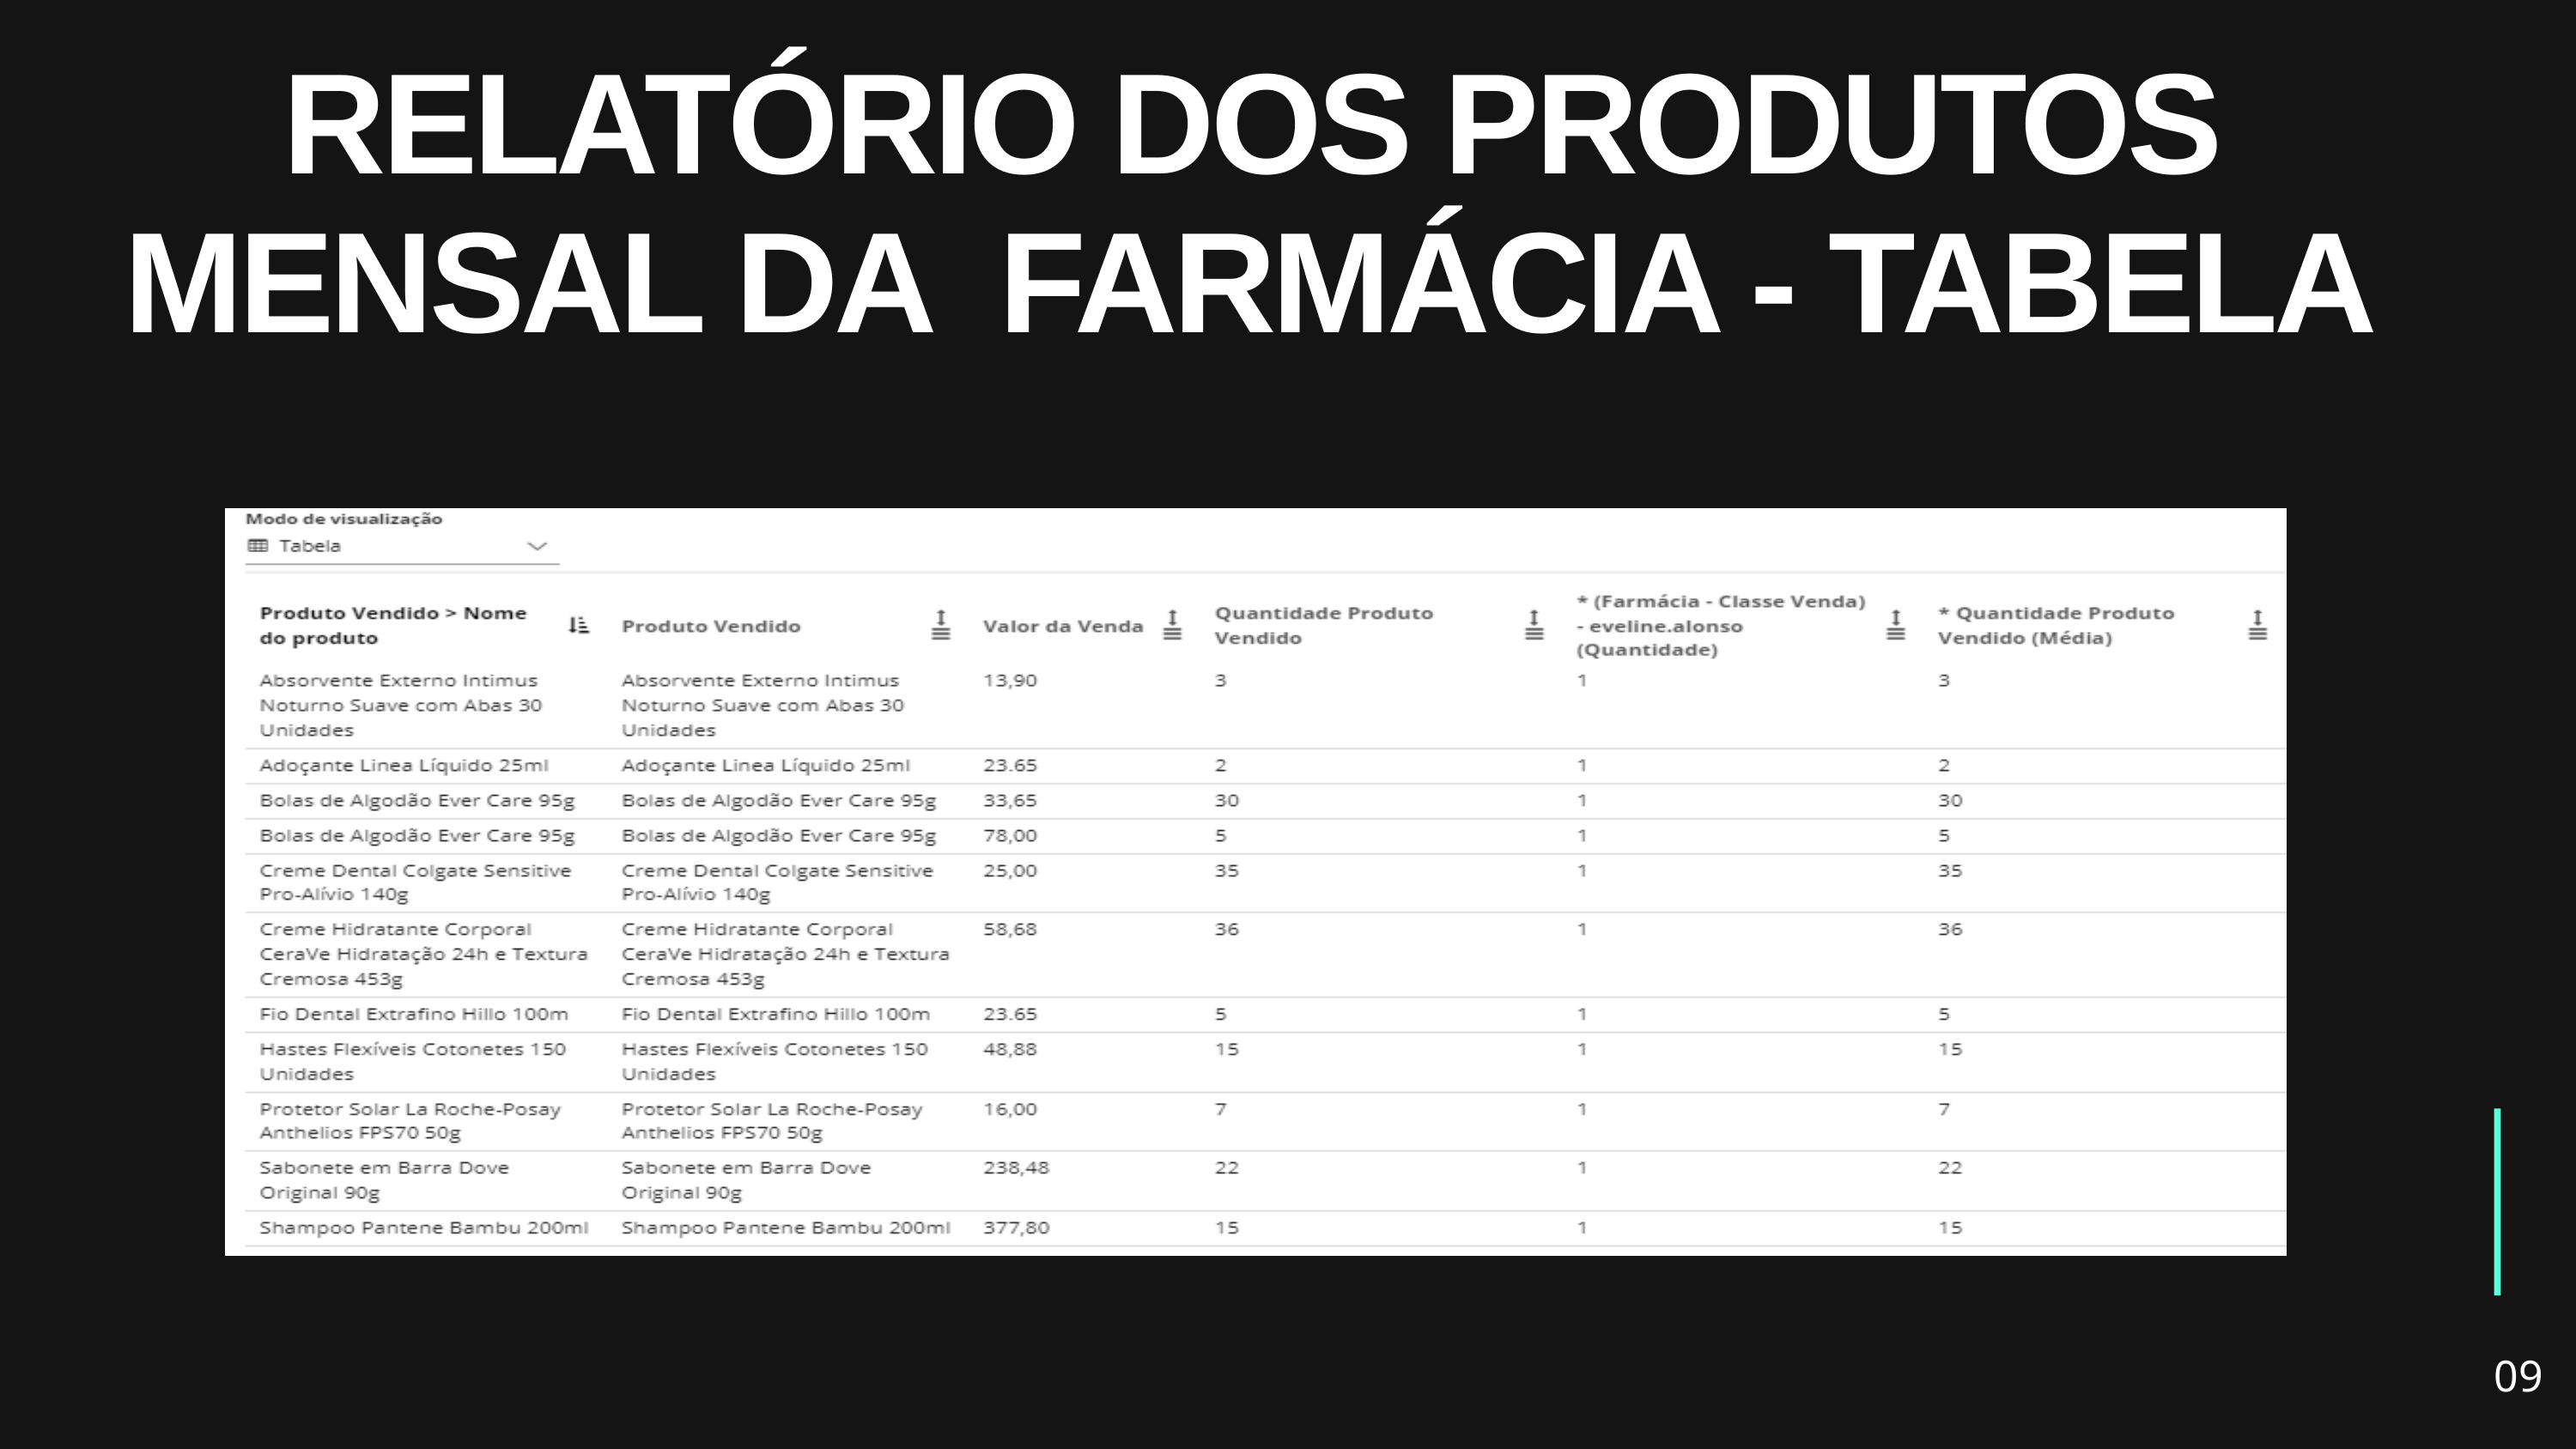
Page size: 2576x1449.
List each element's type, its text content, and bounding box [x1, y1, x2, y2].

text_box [2494, 1108, 2576, 1449]
picture [225, 508, 2287, 1256]
text_box RELATÓRIO DOS PRODUTOS MENSAL DA FARMÁCIA - TABELA [100, 43, 2403, 361]
